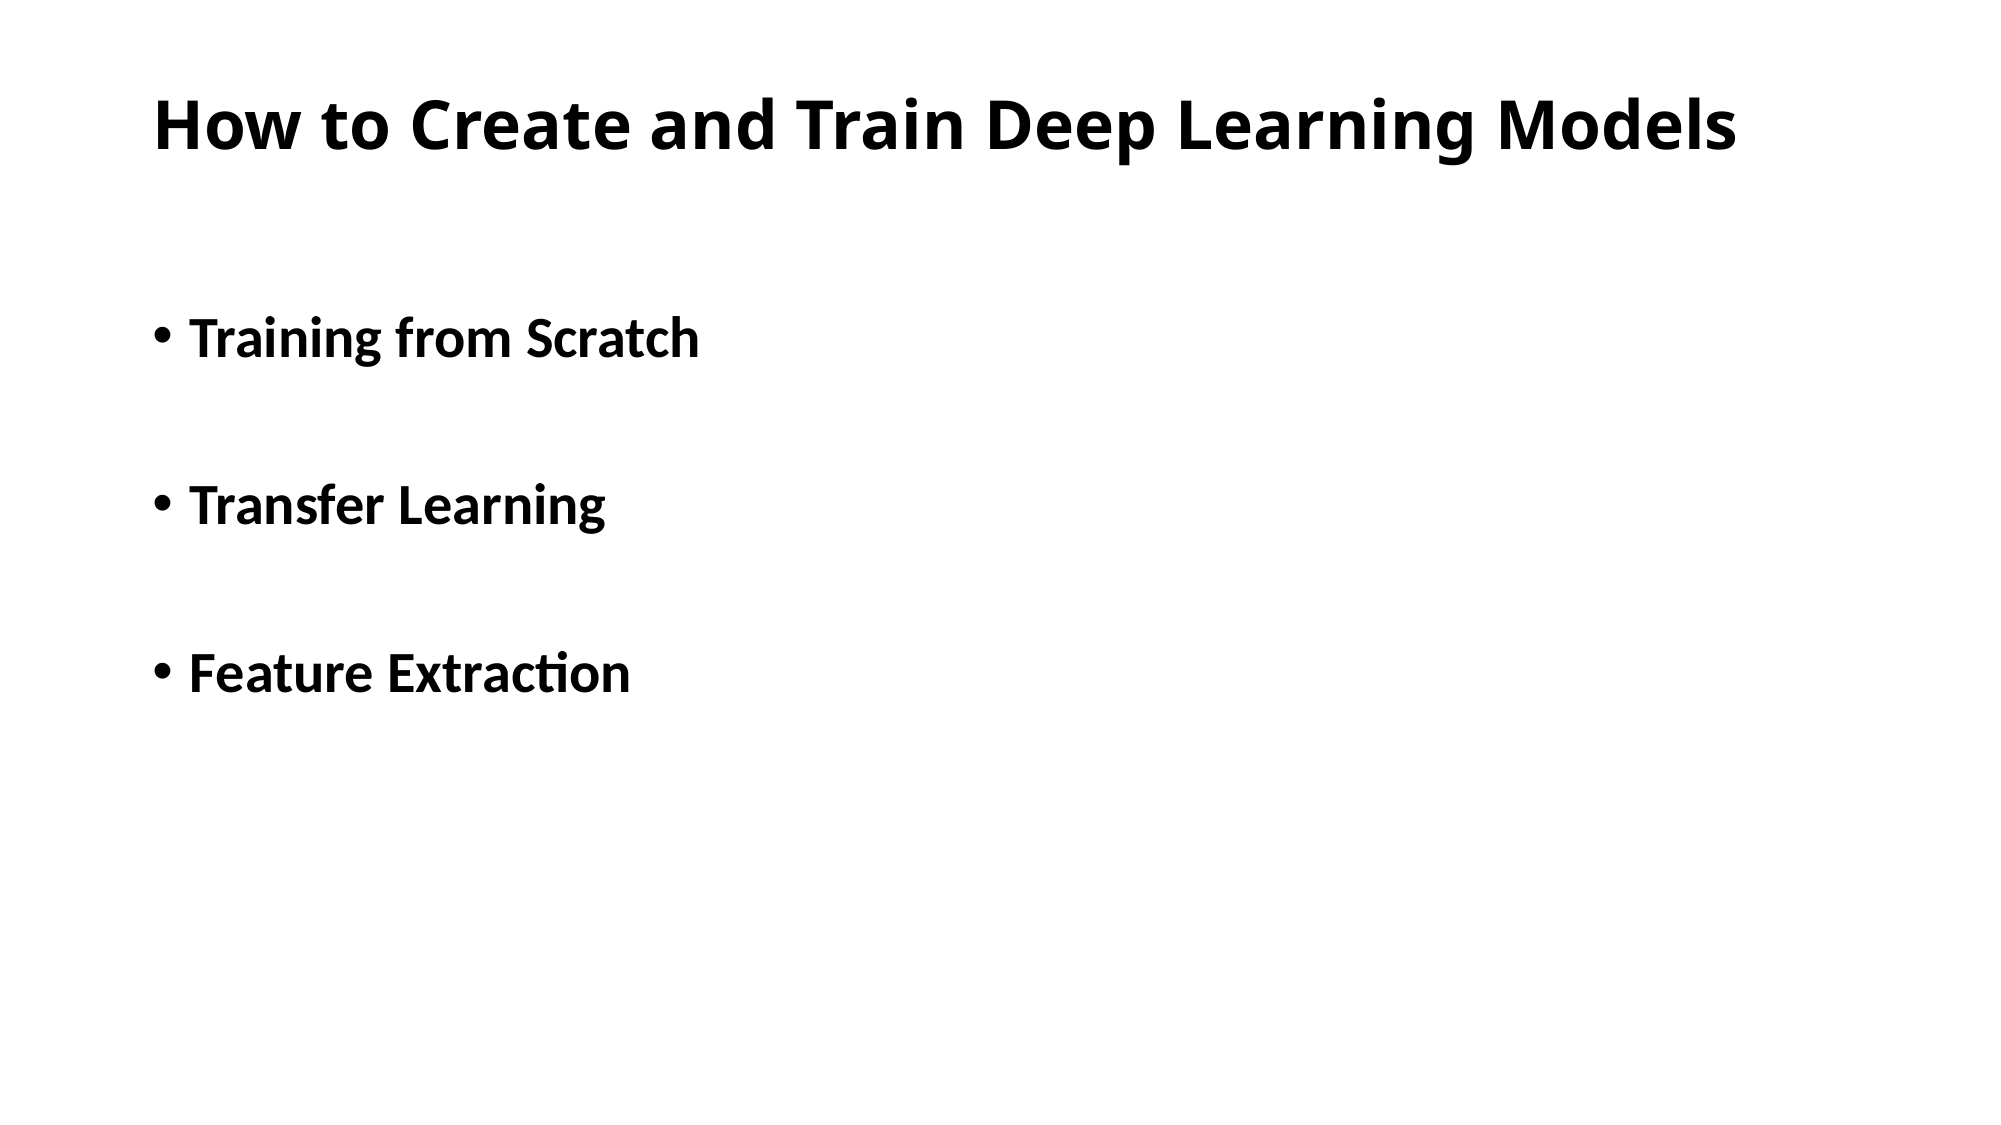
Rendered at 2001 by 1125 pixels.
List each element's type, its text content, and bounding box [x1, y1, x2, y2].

list Training from Scratch Transfer Learning Feature Extraction [137, 299, 1863, 1014]
title How to Create and Train Deep Learning Models [137, 59, 1863, 278]
